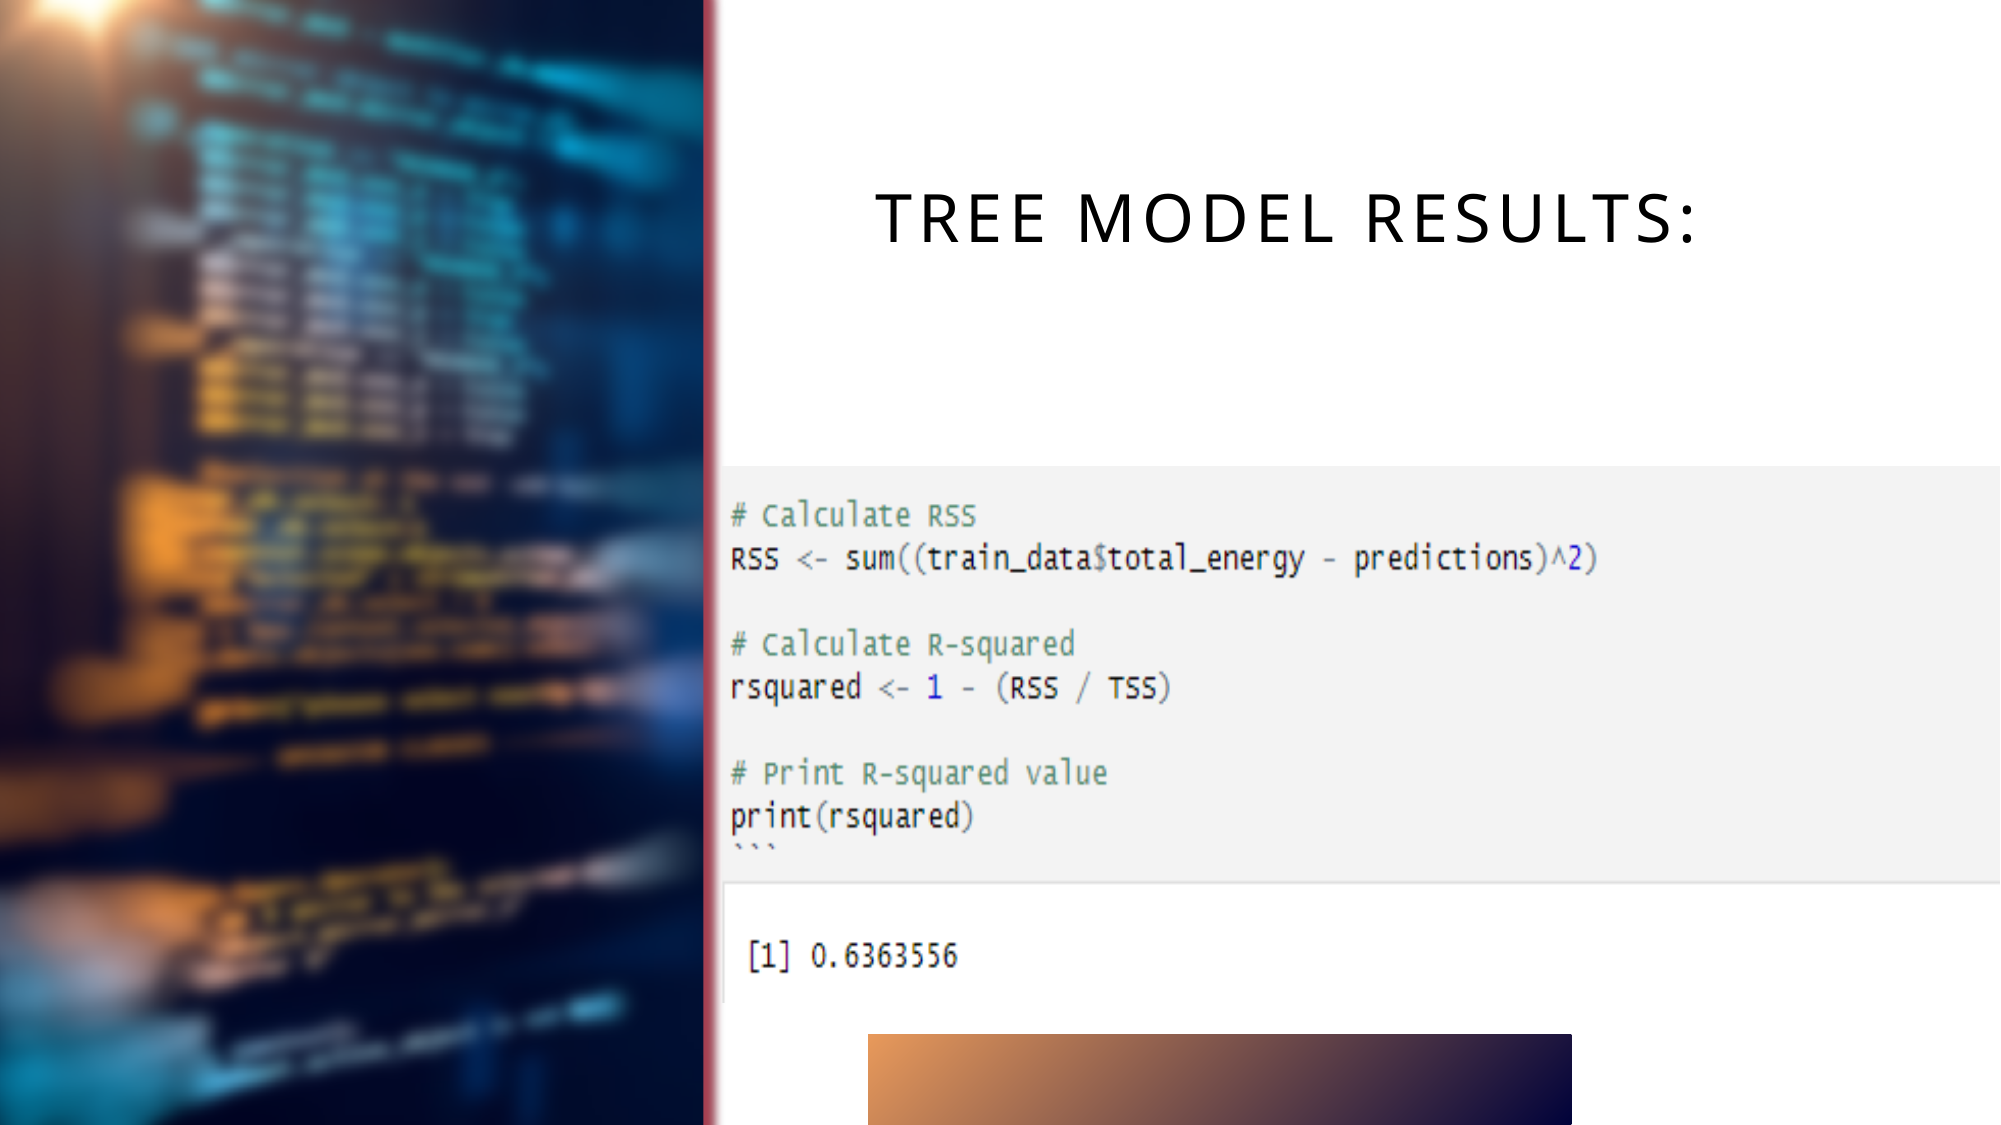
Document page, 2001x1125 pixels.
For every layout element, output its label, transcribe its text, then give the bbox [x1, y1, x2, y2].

picture [0, 0, 704, 1125]
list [721, 465, 2000, 1004]
title Tree Model results: [859, 76, 1884, 357]
